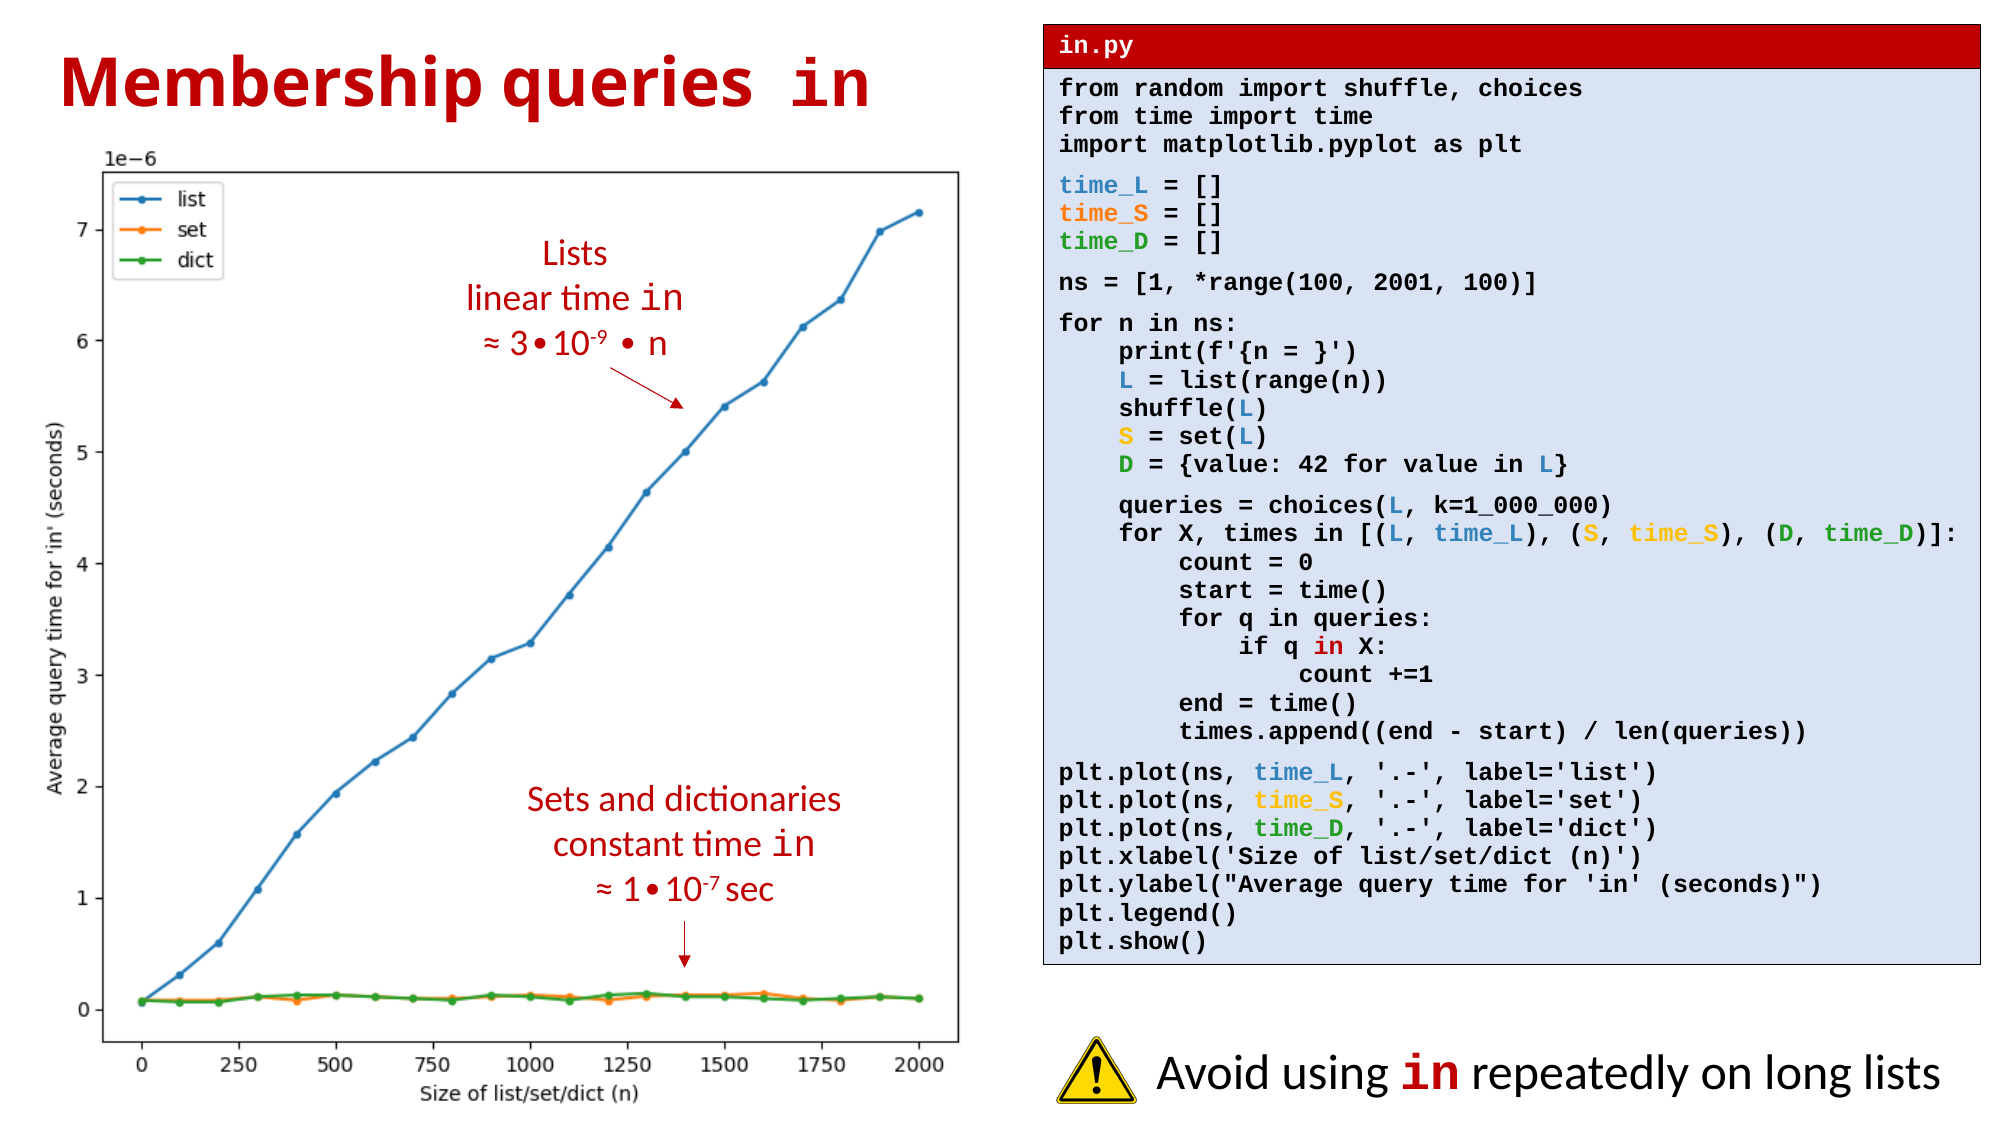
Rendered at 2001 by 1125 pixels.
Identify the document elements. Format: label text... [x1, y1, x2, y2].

title Membership queries in [43, 24, 912, 137]
picture [1056, 1036, 1137, 1104]
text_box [487, 766, 882, 968]
table_header in.py [1044, 25, 1980, 68]
text_box Avoid using in repeatedly on long lists [1141, 1032, 2000, 1107]
table_cell from random import shuffle, choices from time import time import matplotlib.pyplot as plt time_L = [] time_S = [] time_D = [] ns = [1, *range(100, 2001, 100)] for n in ns: print(f'{n = }') L = list(range(n)) shuffle(L) S = set(L) D = {value: 42 for value in L} queries = choices(L, k=1_000_000) for X, times in [(L, time_L), (S, time_S), (D, time_D)]: count = 0 start = time() for q in queries: if q in X: count +=1 end = time() times.append((end - start) / len(queries)) plt.plot(ns, time_L, '.-', label='list') plt.plot(ns, time_S, '.-', label='set') plt.plot(ns, time_D, '.-', label='dict') plt.xlabel('Size of list/set/dict (n)') plt.ylabel("Average query time for 'in' (seconds)") plt.legend() plt.show() [1044, 69, 1980, 964]
picture [27, 137, 968, 1114]
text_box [361, 220, 789, 409]
